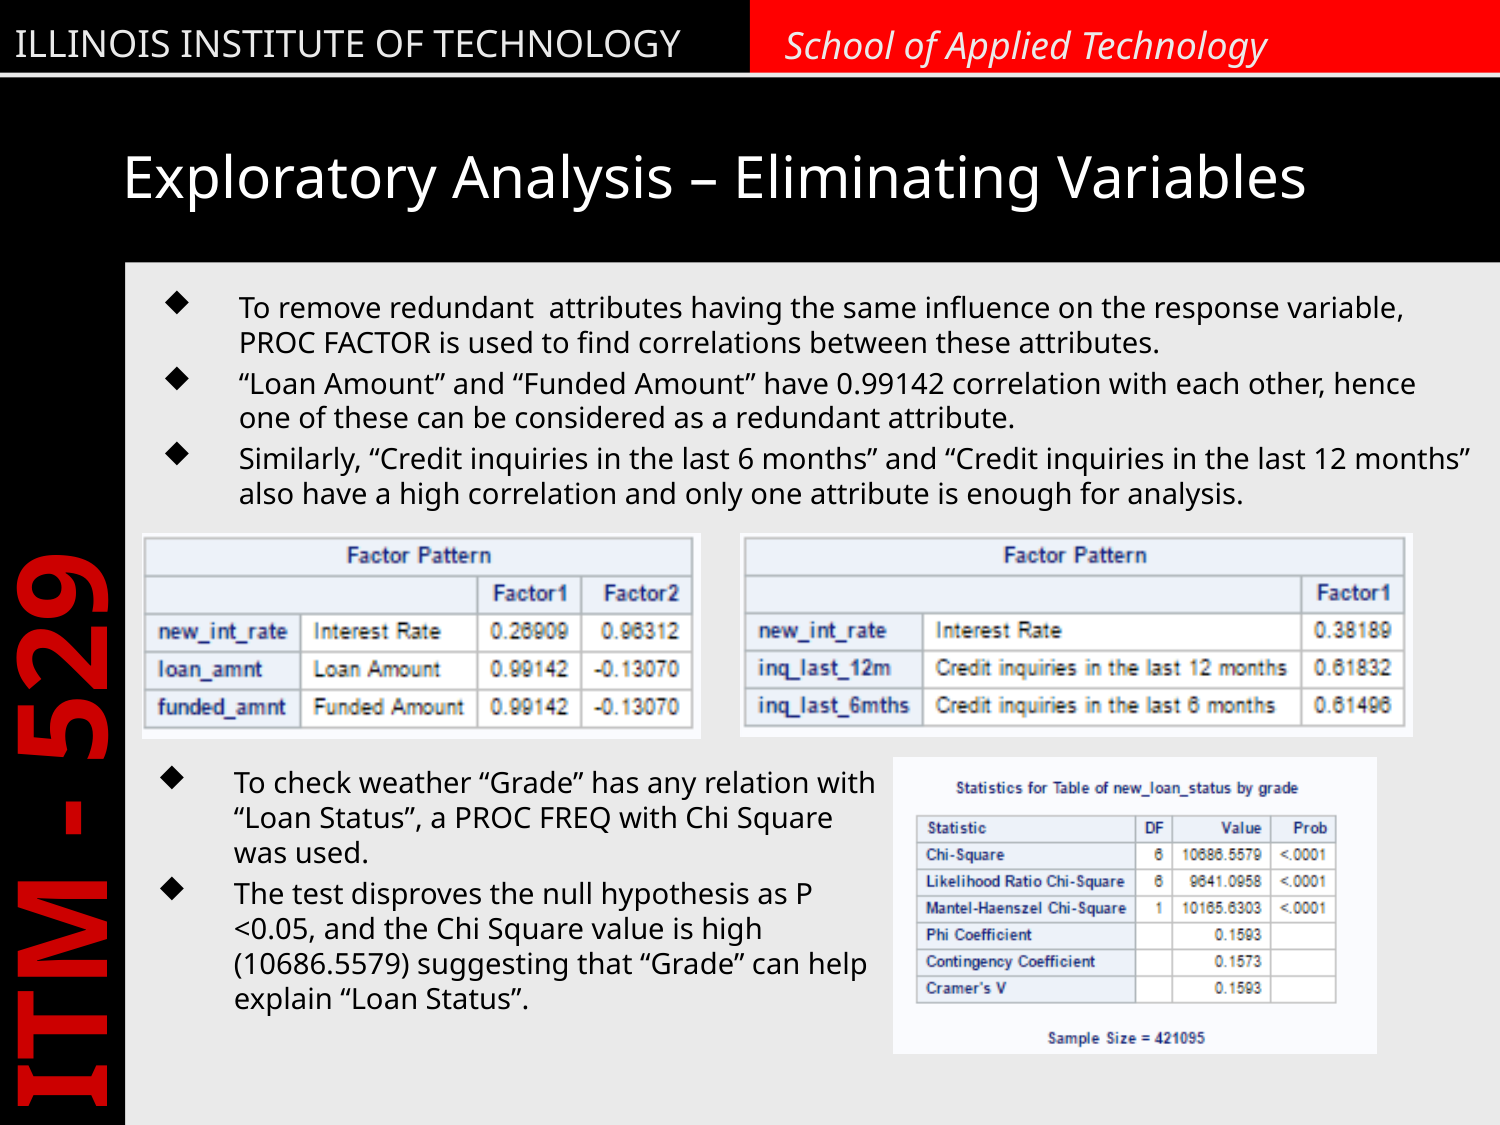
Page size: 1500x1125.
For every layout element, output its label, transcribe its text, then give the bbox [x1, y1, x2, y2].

picture [739, 532, 1413, 737]
list To remove redundant attributes having the same influence on the response variable, PROC FACTOR is used to find correlations between these attributes. “Loan Amount” and “Funded Amount” have 0.99142 correlation with each other, hence one of these can be considered as a redundant attribute. Similarly, “Credit inquiries in the last 6 months” and “Credit inquiries in the last 12 months” also have a high correlation and only one attribute is enough for analysis. [147, 281, 1488, 533]
title Exploratory Analysis – Eliminating Variables [106, 81, 1370, 270]
picture [142, 533, 701, 739]
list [893, 757, 1377, 1054]
text_box To check weather “Grade” has any relation with “Loan Status”, a PROC FREQ with Chi Square was used. The test disproves the null hypothesis as P <0.05, and the Chi Square value is high (10686.5579) suggesting that “Grade” can help explain “Loan Status”. [142, 756, 892, 808]
